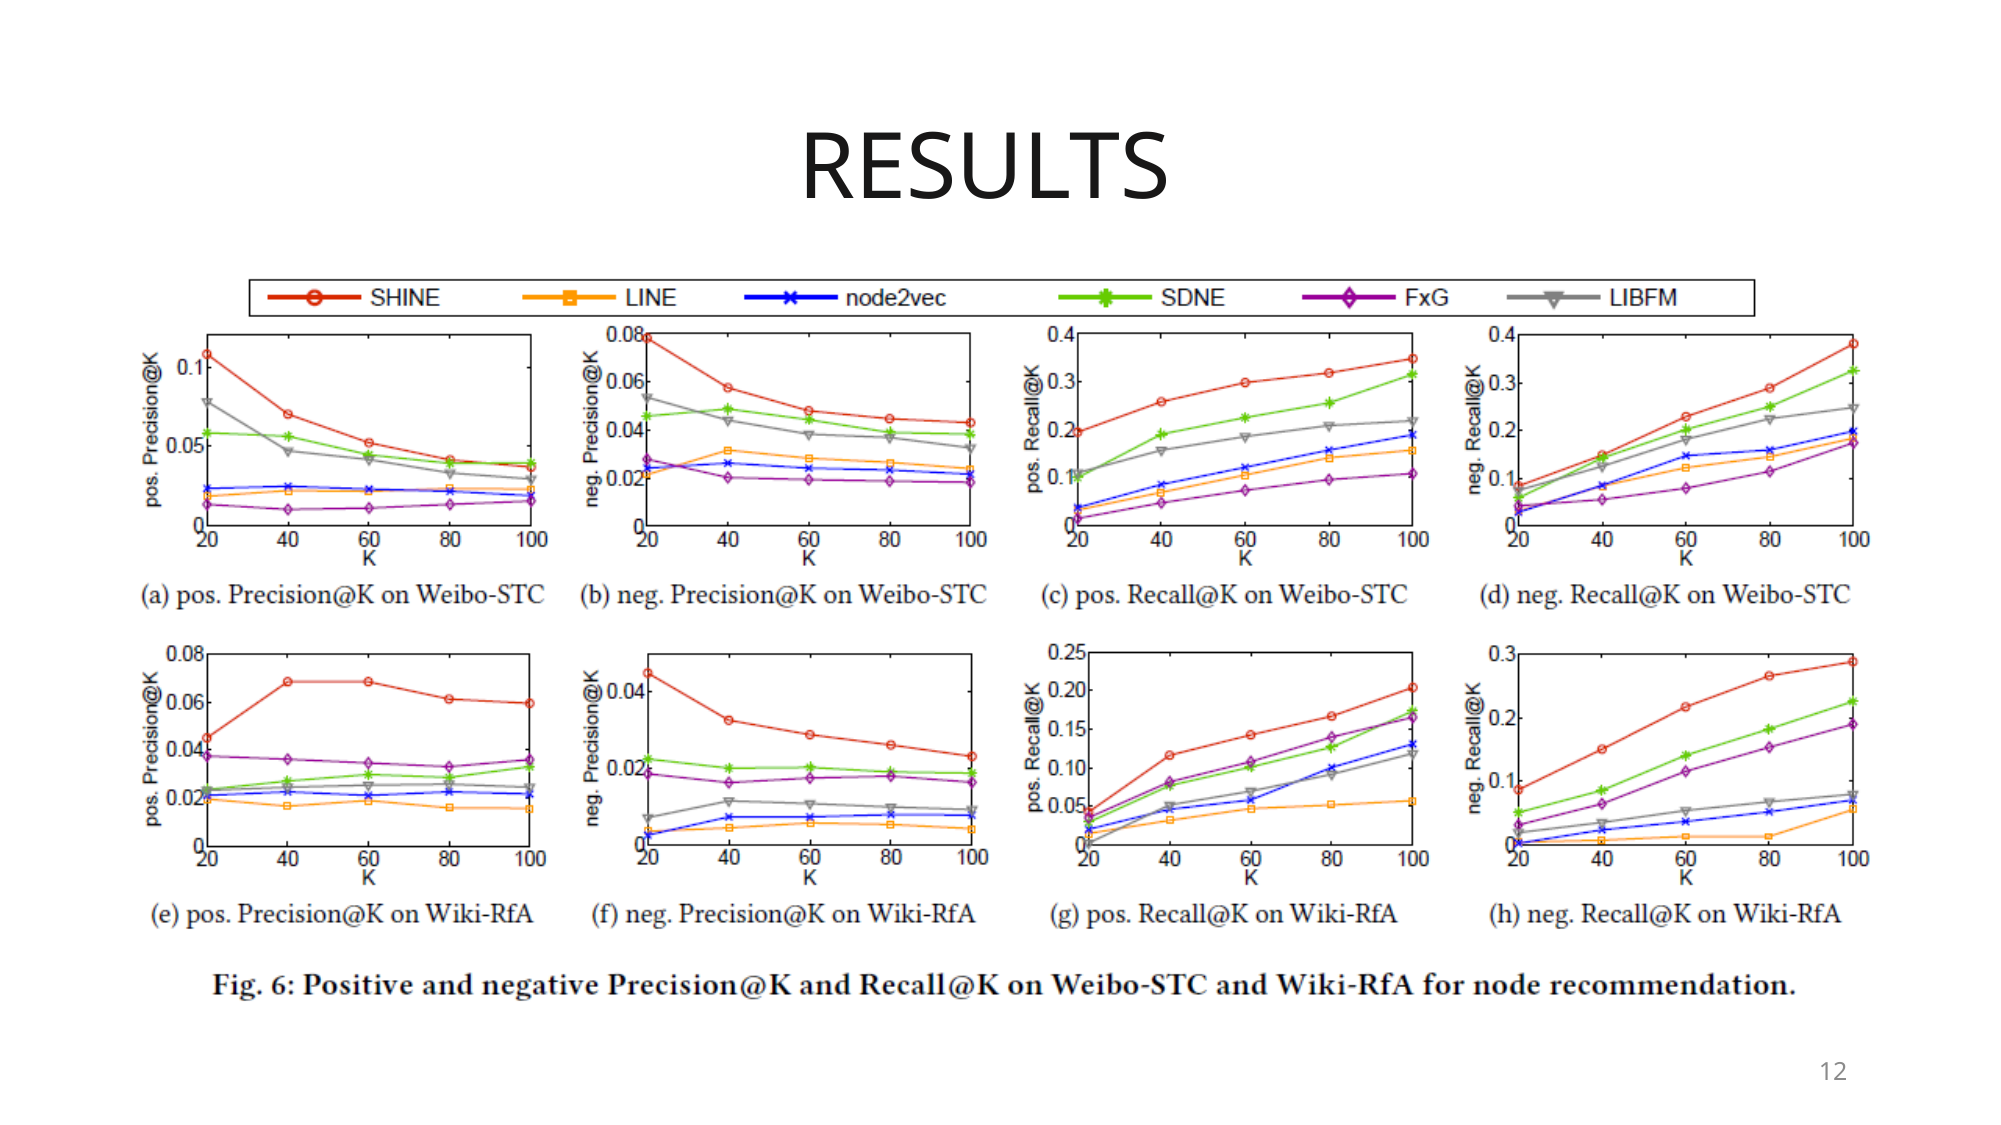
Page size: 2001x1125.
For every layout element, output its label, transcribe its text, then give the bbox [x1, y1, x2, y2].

title RESULTS [539, 60, 1430, 245]
picture [110, 245, 1890, 1012]
slide_number 12 [1412, 1042, 1863, 1103]
